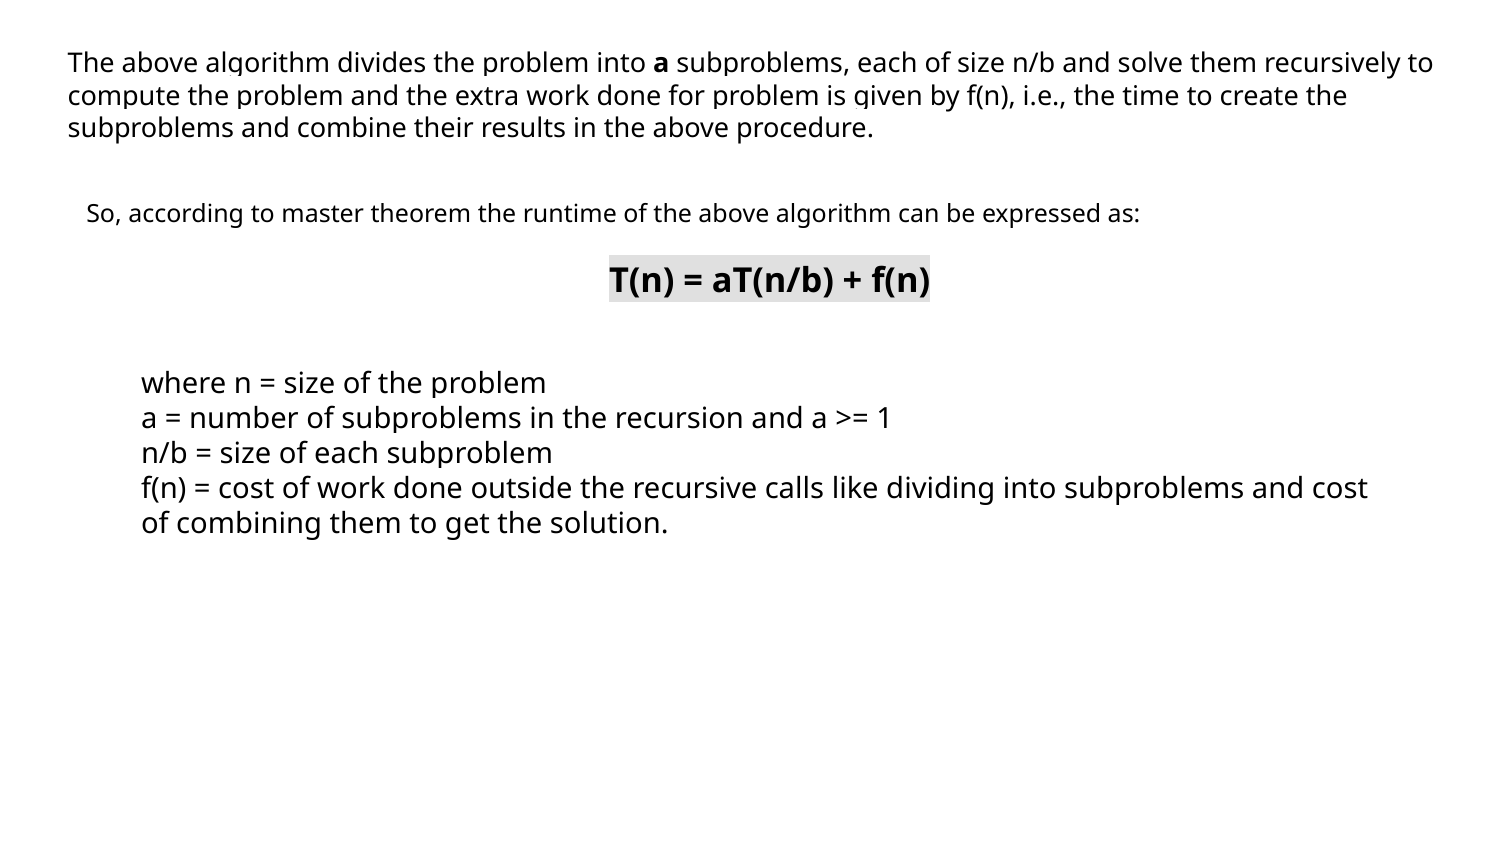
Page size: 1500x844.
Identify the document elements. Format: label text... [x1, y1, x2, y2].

text_box So, according to master theorem the runtime of the above algorithm can be expressed as: T(n) = aT(n/b) + f(n) [71, 182, 1397, 413]
text_box where n = size of the problem a = number of subproblems in the recursion and a >= 1 n/b = size of each subproblem f(n) = cost of work done outside the recursive calls like dividing into subproblems and cost of combining them to get the solution. [126, 349, 1409, 671]
text_box The above algorithm divides the problem into a subproblems, each of size n/b and solve them recursively to compute the problem and the extra work done for problem is given by f(n), i.e., the time to create the subproblems and combine their results in the above procedure. [52, 30, 1468, 169]
